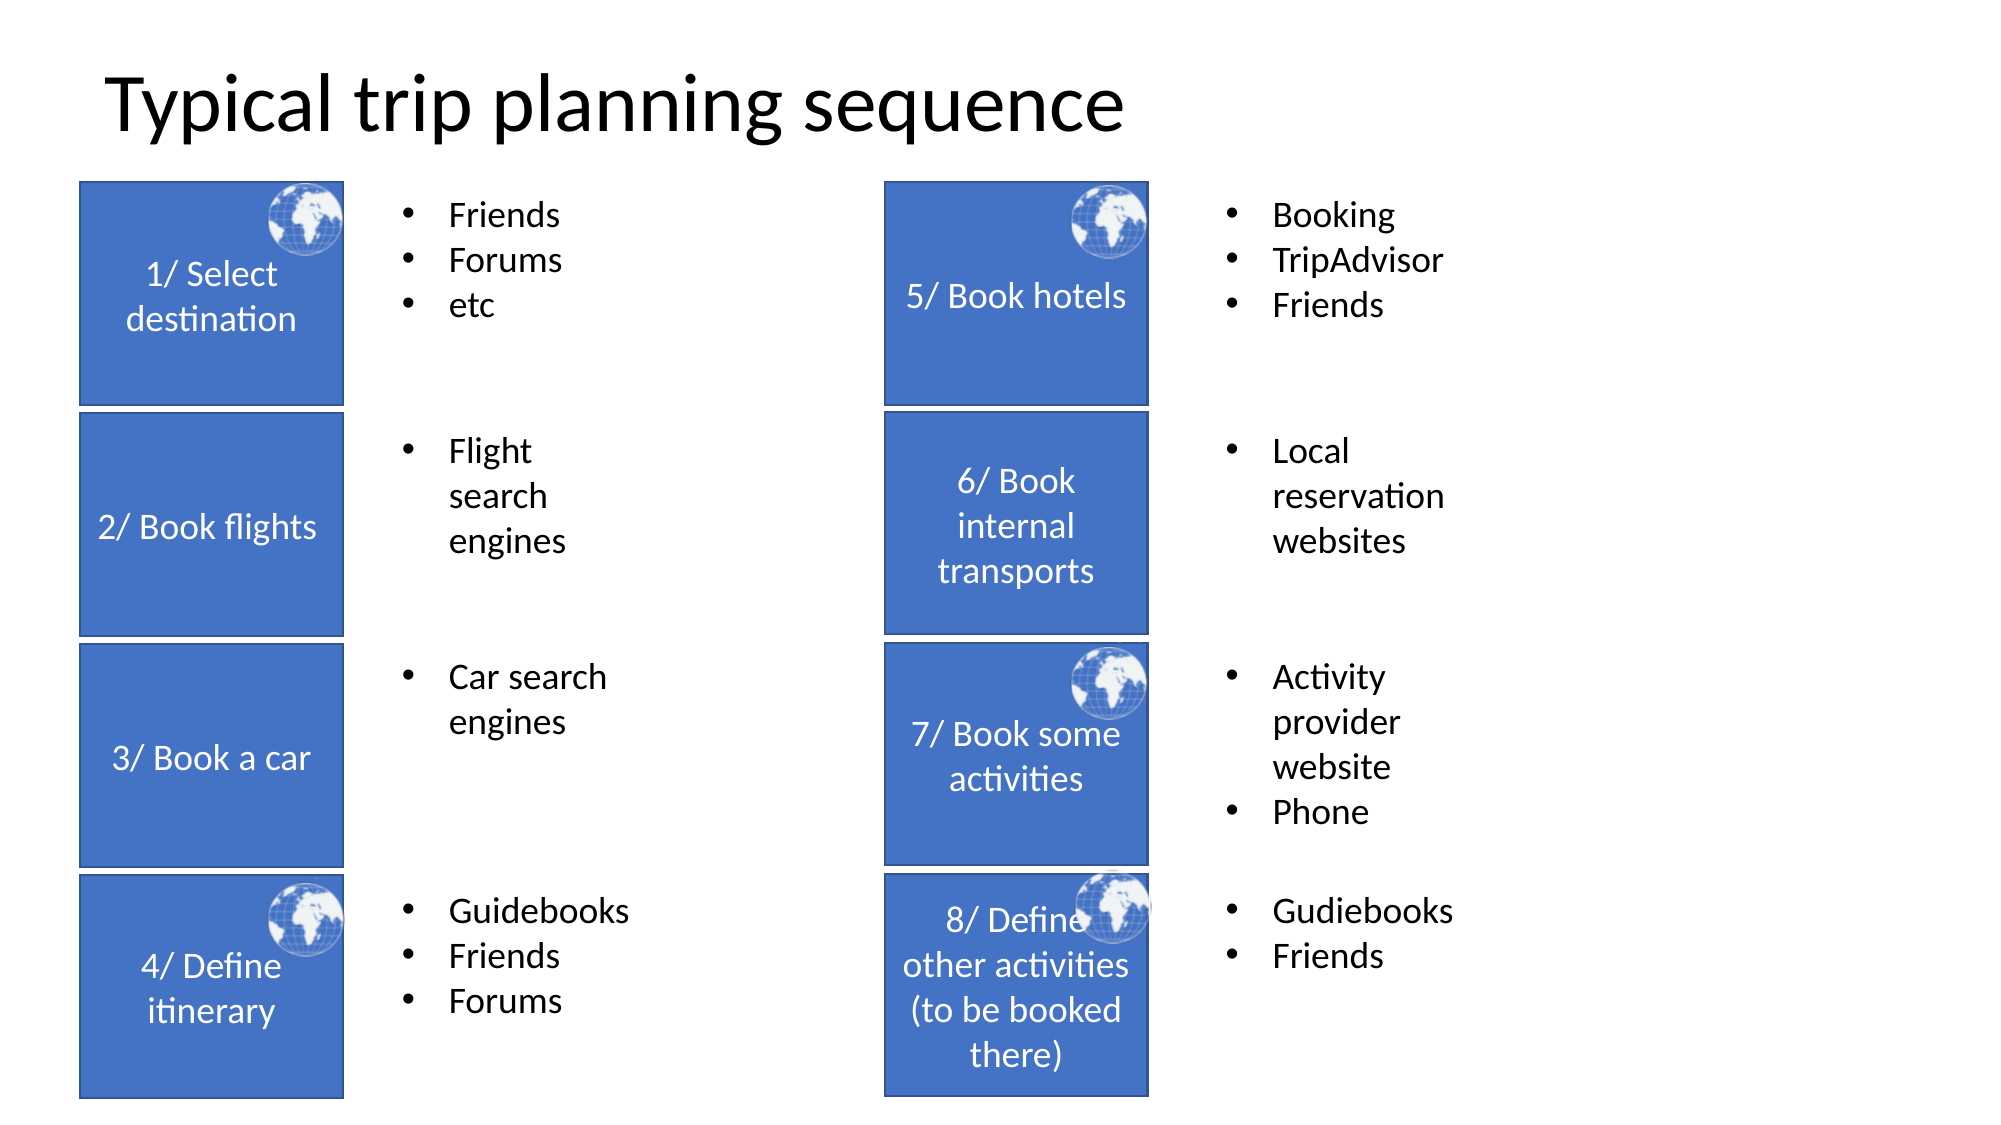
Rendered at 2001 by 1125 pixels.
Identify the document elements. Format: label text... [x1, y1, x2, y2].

picture [1068, 642, 1148, 720]
text_box Booking TripAdvisor Friends [1210, 182, 1470, 333]
text_box Car search engines [387, 644, 646, 749]
text_box Flight search engines [387, 418, 646, 569]
text_box 7/ Book some activities [884, 642, 1149, 866]
picture [1072, 866, 1152, 945]
text_box Activity provider website Phone [1210, 644, 1470, 839]
text_box 1/ Select destination [79, 181, 344, 406]
text_box Local reservation websites [1210, 418, 1470, 569]
picture [265, 178, 344, 256]
picture [1068, 180, 1148, 259]
text_box 5/ Book hotels [884, 181, 1149, 406]
text_box Friends Forums etc [387, 182, 646, 333]
picture [265, 878, 345, 957]
text_box 6/ Book internal transports [884, 411, 1149, 635]
text_box 4/ Define itinerary [79, 874, 344, 1099]
text_box 8/ Define other activities (to be booked there) [884, 873, 1149, 1097]
text_box Typical trip planning sequence [89, 41, 1142, 156]
text_box Guidebooks Friends Forums [387, 878, 646, 1029]
text_box 2/ Book flights [79, 412, 344, 637]
text_box Gudiebooks Friends [1210, 878, 1470, 984]
text_box 3/ Book a car [79, 643, 344, 868]
